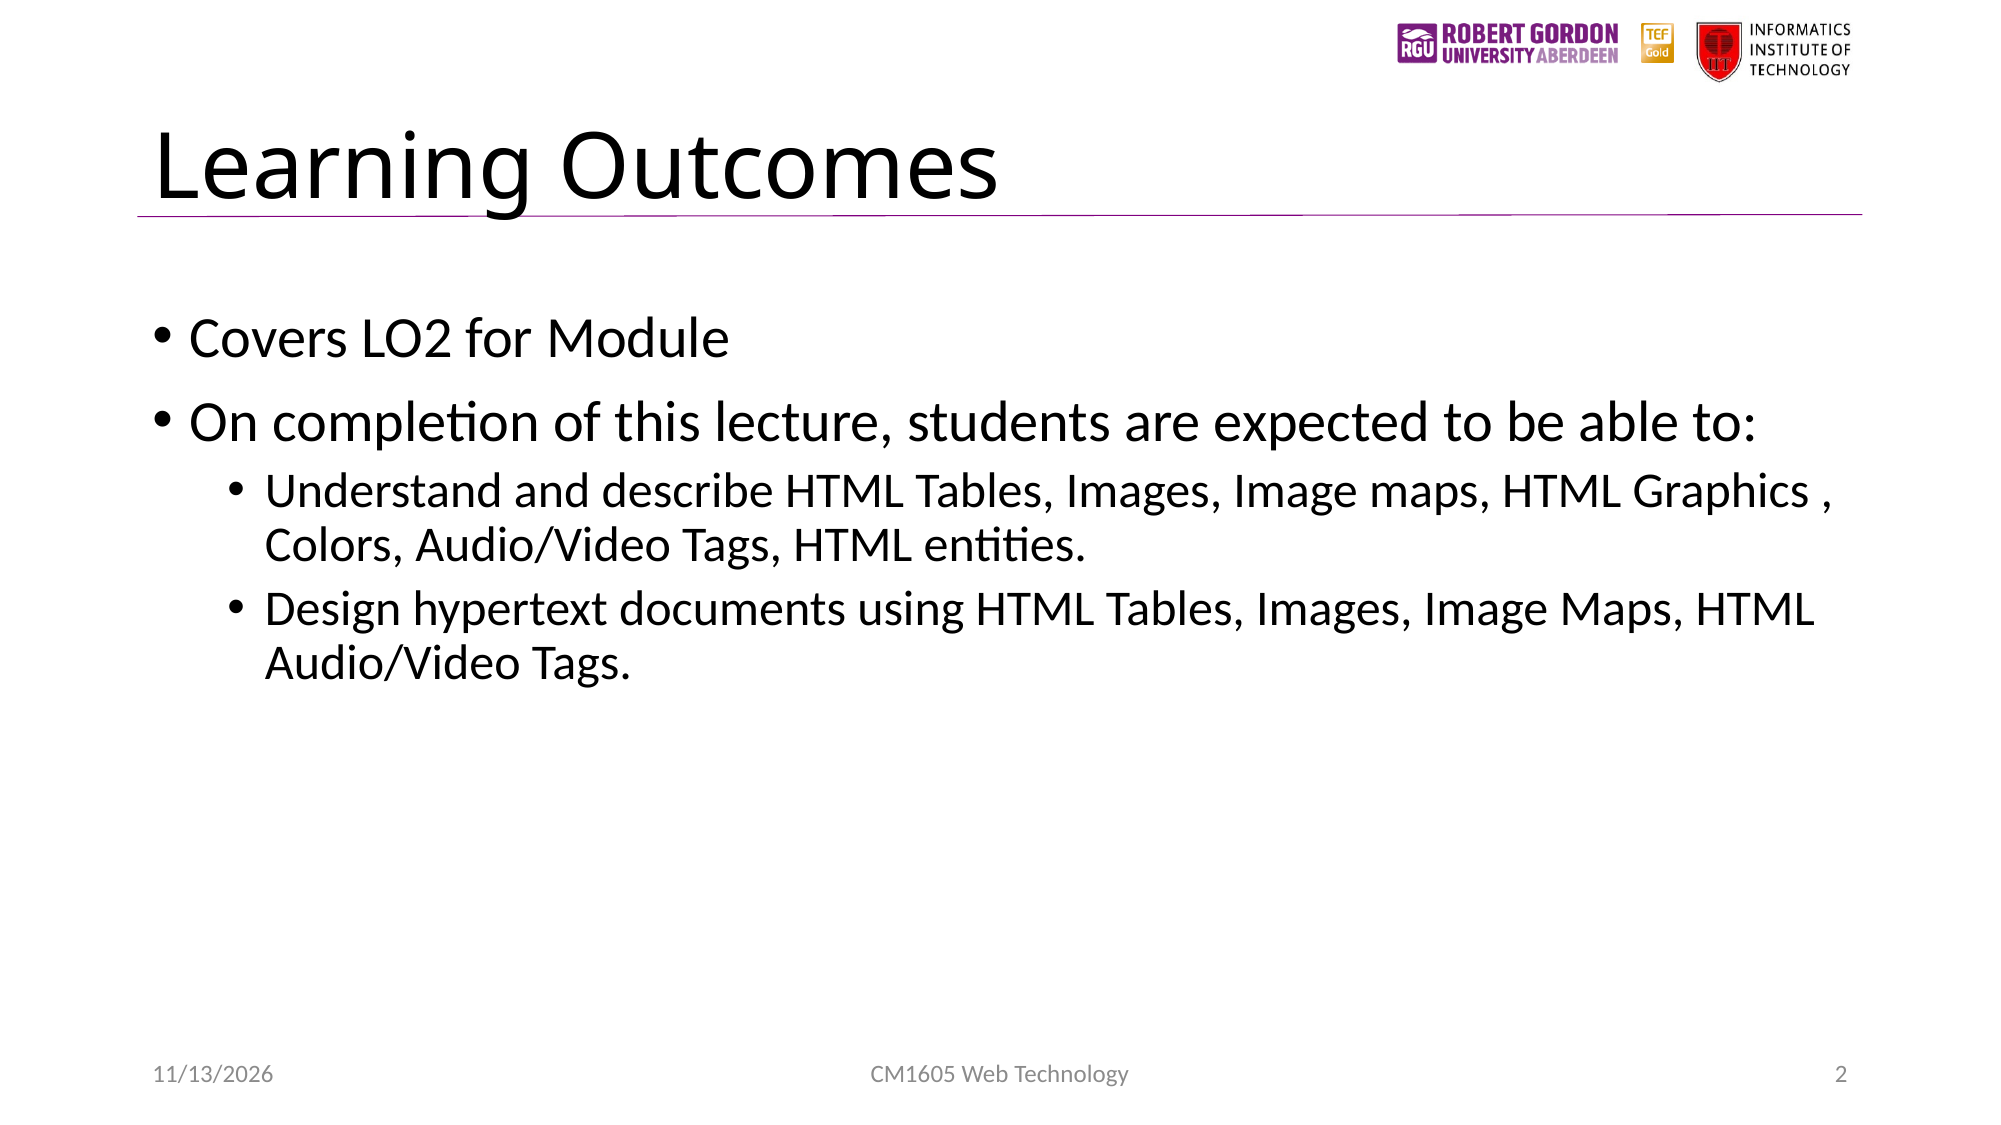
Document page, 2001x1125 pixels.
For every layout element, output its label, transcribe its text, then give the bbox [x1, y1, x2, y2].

picture [1388, 5, 1863, 59]
footer CM1605 Web Technology [662, 1042, 1338, 1103]
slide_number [137, 1042, 588, 1103]
list Covers LO2 for Module On completion of this lecture, students are expected to be able to: Understand and describe HTML Tables, Images, Image maps, HTML Graphics , Colors, Audio/Video Tags, HTML entities. Design hypertext documents using HTML Tables, Images, Image Maps, HTML Audio/Video Tags. [137, 299, 1863, 1014]
slide_number 2 [1412, 1042, 1863, 1103]
title Learning Outcomes [137, 59, 1863, 278]
